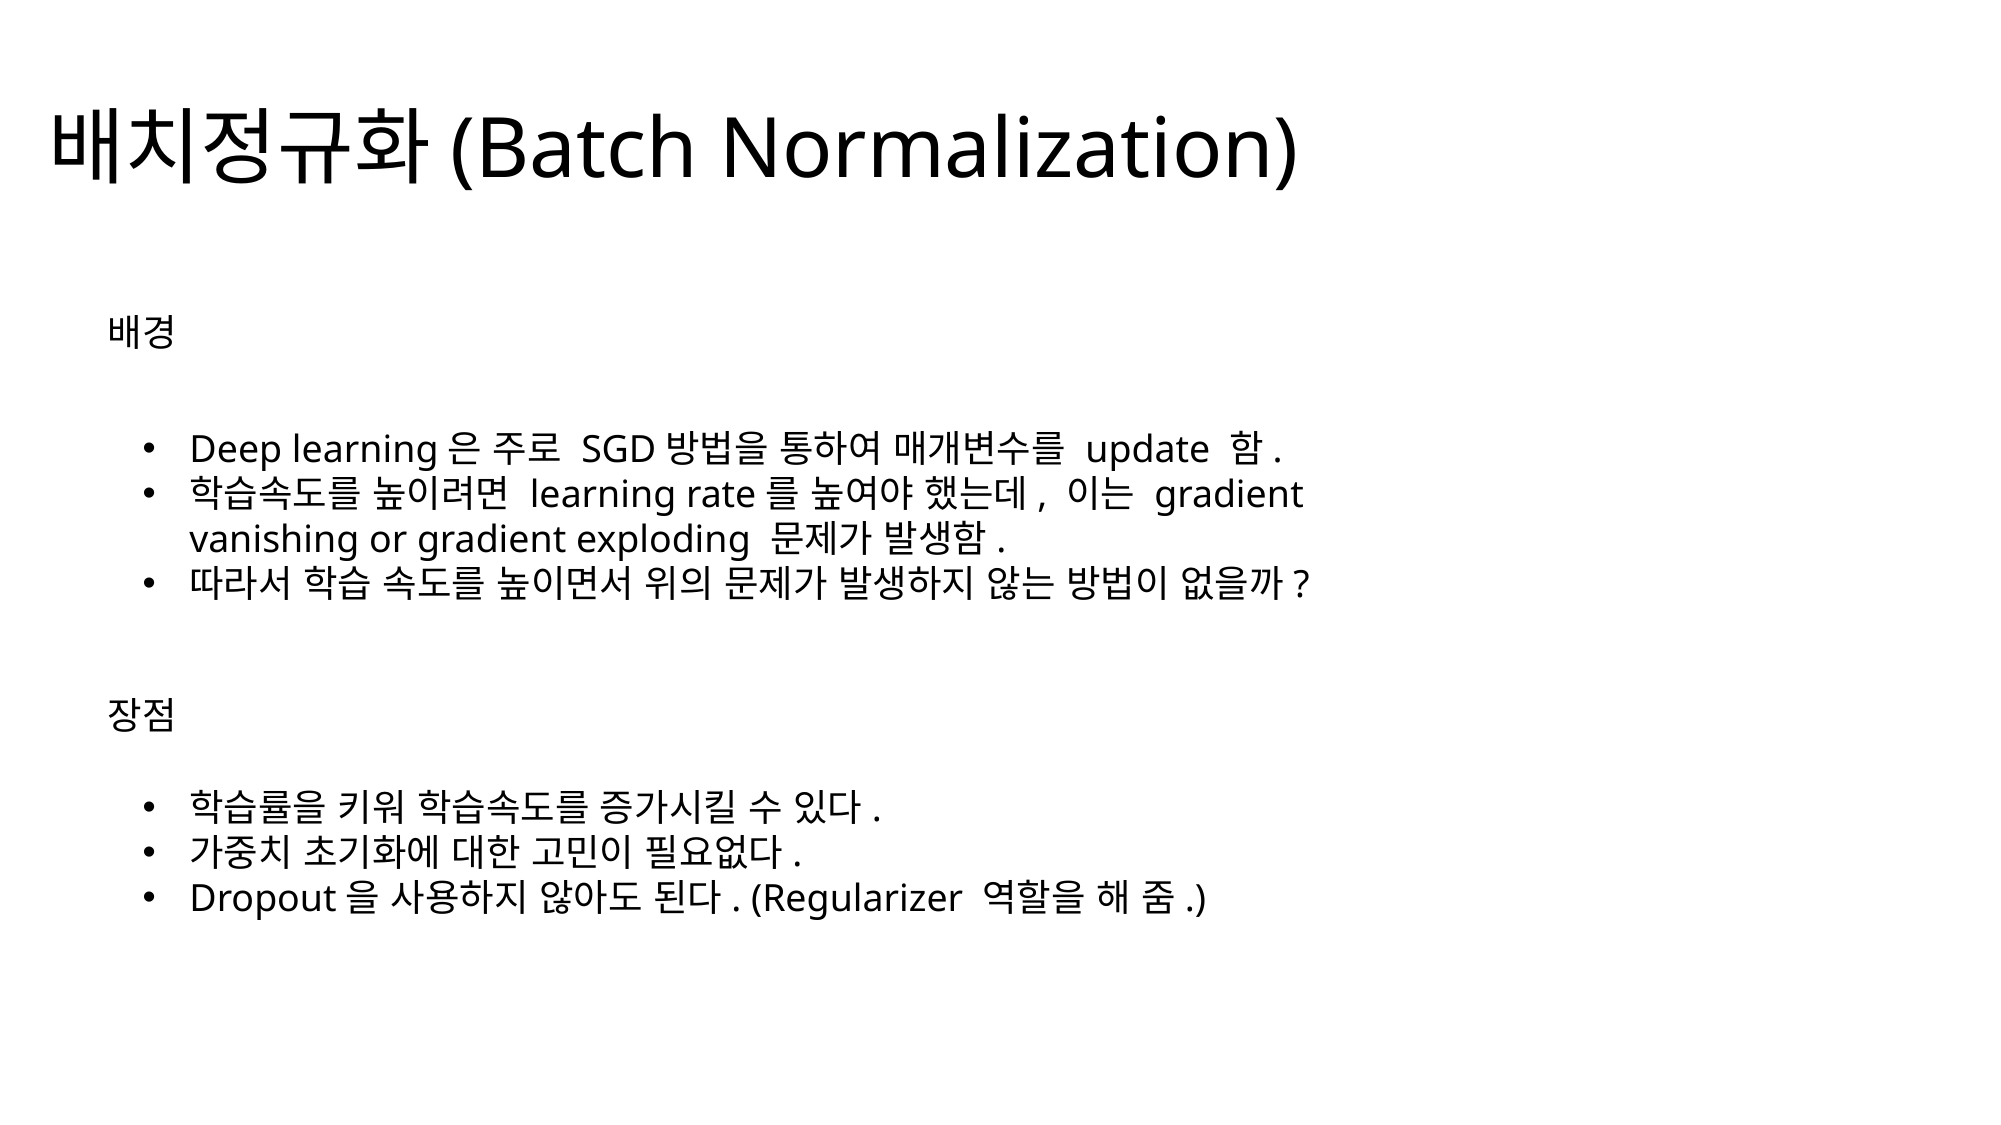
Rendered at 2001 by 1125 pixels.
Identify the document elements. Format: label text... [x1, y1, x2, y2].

text_box Deep learning은 주로 SGD방법을 통하여 매개변수를 update 함. 학습속도를 높이려면 learning rate를 높여야 했는데, 이는 gradient vanishing or gradient exploding 문제가 발생함. 따라서 학습 속도를 높이면서 위의 문제가 발생하지 않는 방법이 없을까? [127, 417, 1385, 613]
text_box 학습률을 키워 학습속도를 증가시킬 수 있다. 가중치 초기화에 대한 고민이 필요없다. Dropout을 사용하지 않아도 된다. (Regularizer 역할을 해 줌.) [127, 776, 1385, 927]
text_box 배경 [93, 301, 608, 362]
text_box 장점 [93, 684, 608, 745]
text_box 배치정규화(Batch Normalization) [33, 86, 1363, 202]
